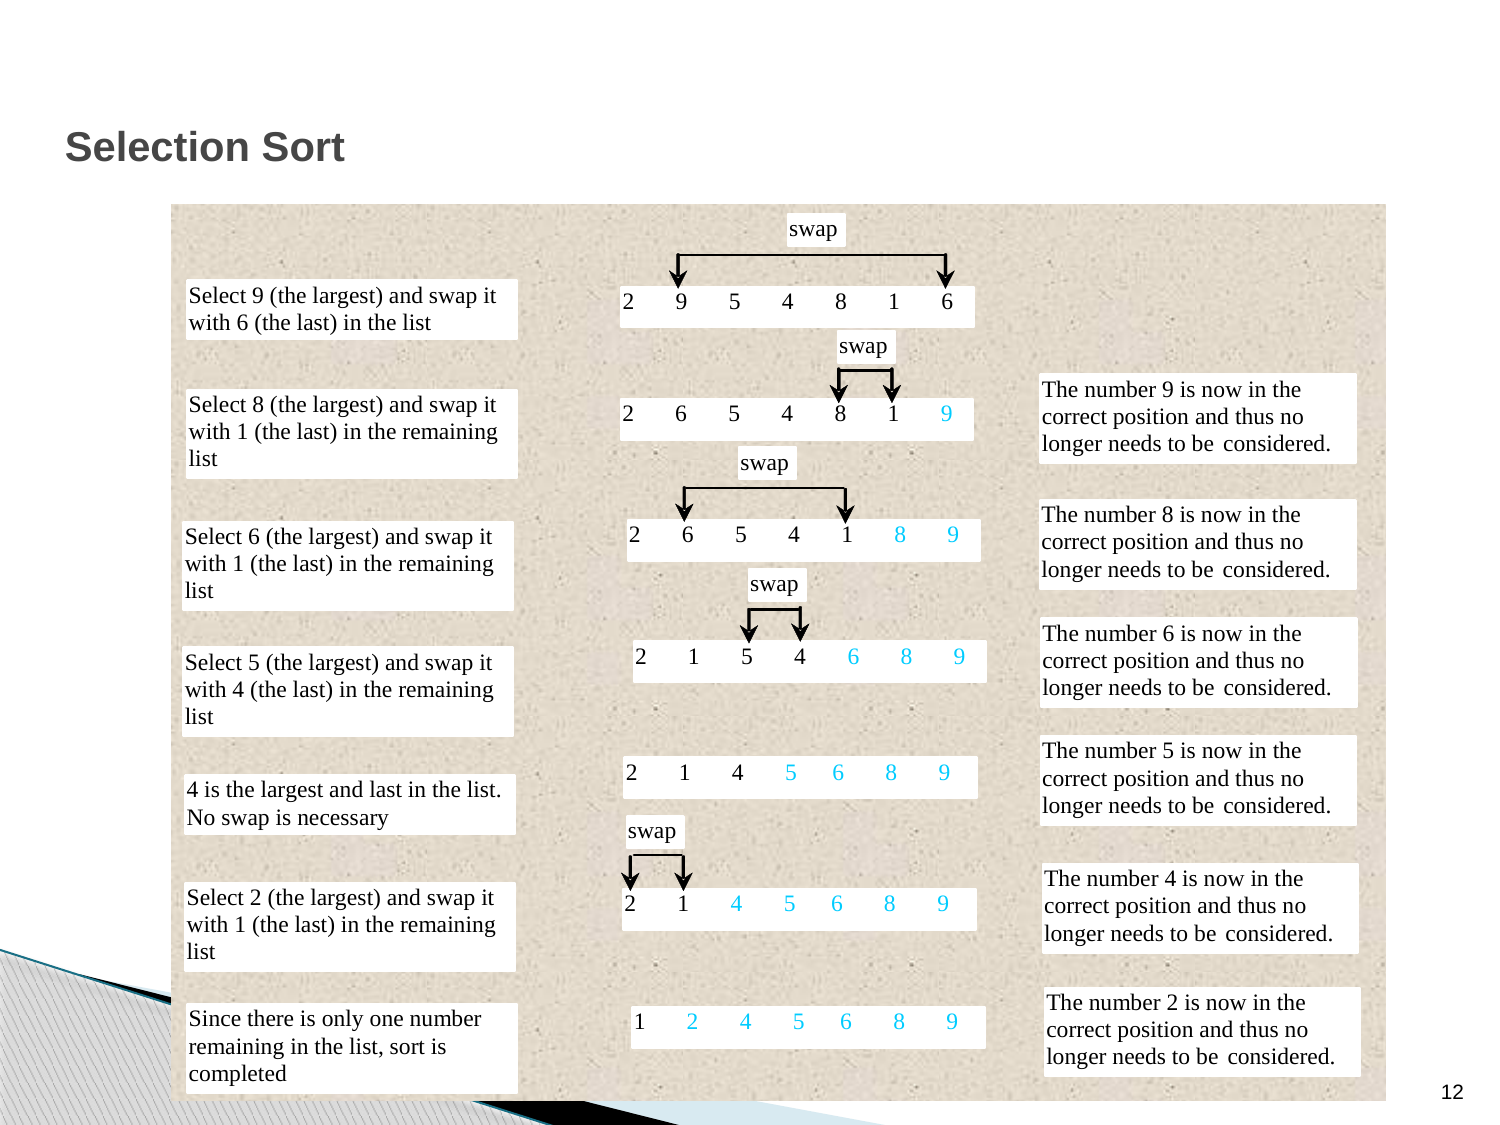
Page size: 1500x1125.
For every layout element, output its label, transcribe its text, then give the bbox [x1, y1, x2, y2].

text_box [170, 204, 1387, 1101]
slide_number 12 [1418, 1051, 1479, 1112]
title Selection Sort [50, 112, 1412, 178]
